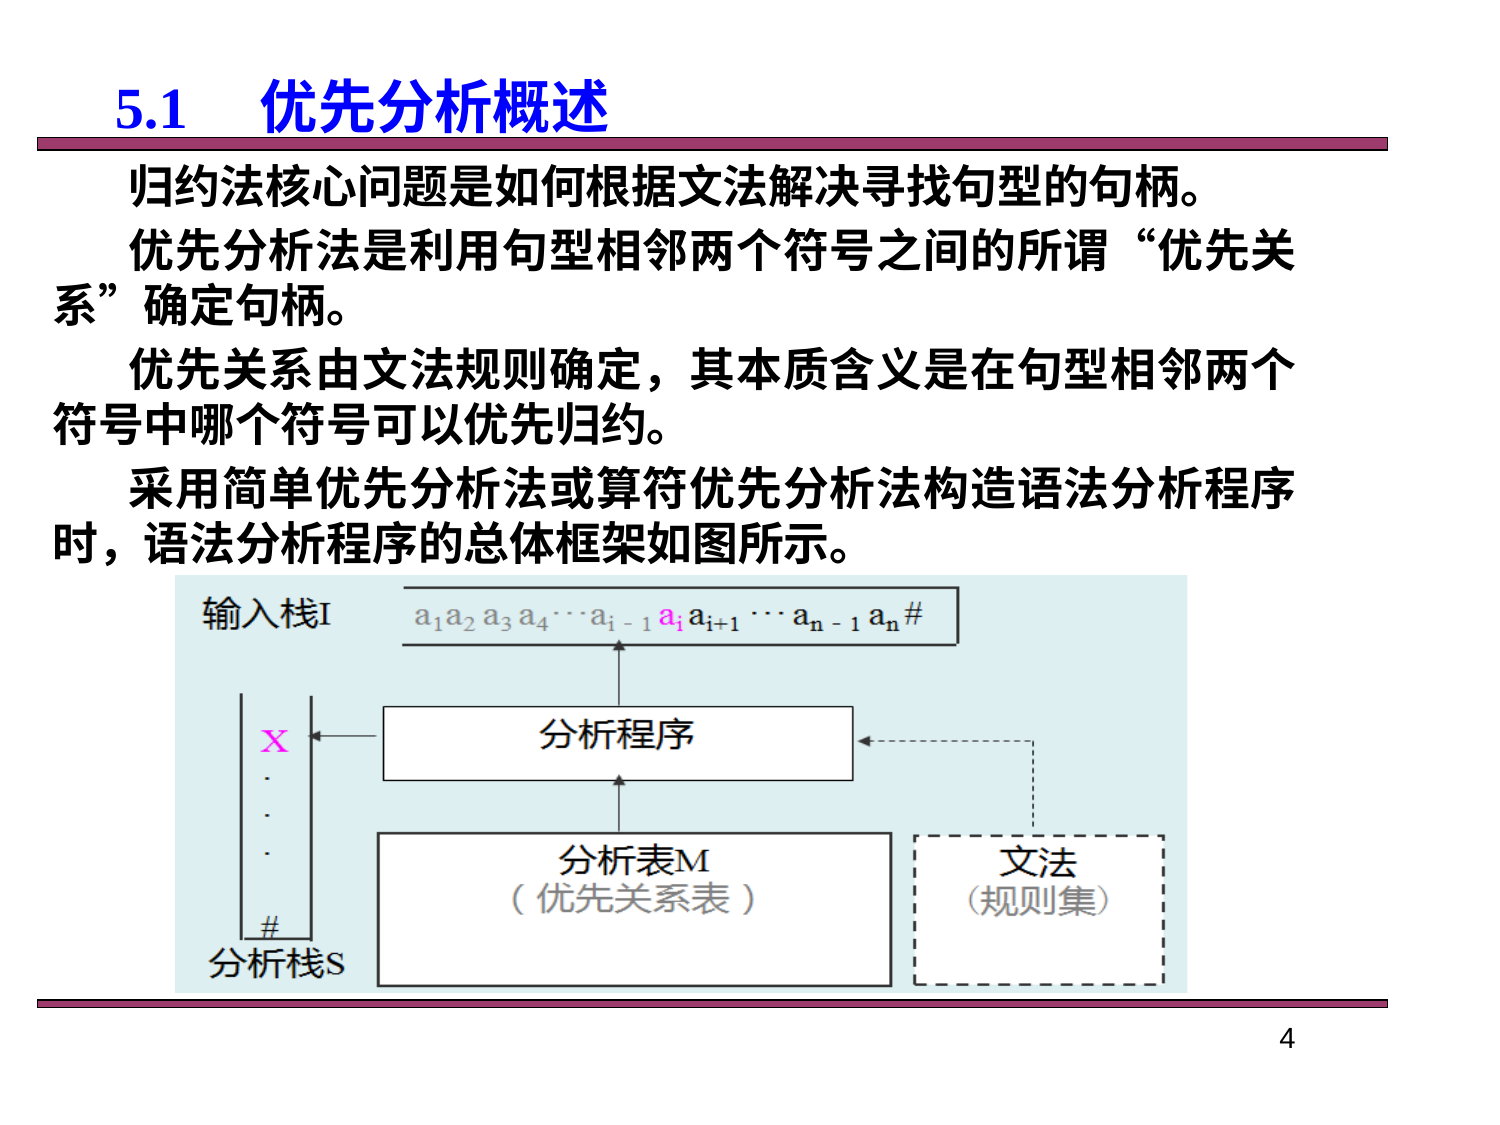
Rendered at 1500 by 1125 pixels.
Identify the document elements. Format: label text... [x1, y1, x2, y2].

text_box 归约法核心问题是如何根据文法解决寻找句型的句柄。 优先分析法是利用句型相邻两个符号之间的所谓“优先关系”确定句柄。 优先关系由文法规则确定，其本质含义是在句型相邻两个符号中哪个符号可以优先归约。 采用简单优先分析法或算符优先分析法构造语法分析程序时，语法分析程序的总体框架如图所示。 [37, 150, 1313, 578]
slide_number 4 [1112, 1012, 1463, 1053]
picture [174, 574, 1188, 993]
title 5.1 优先分析概述 [99, 62, 749, 163]
